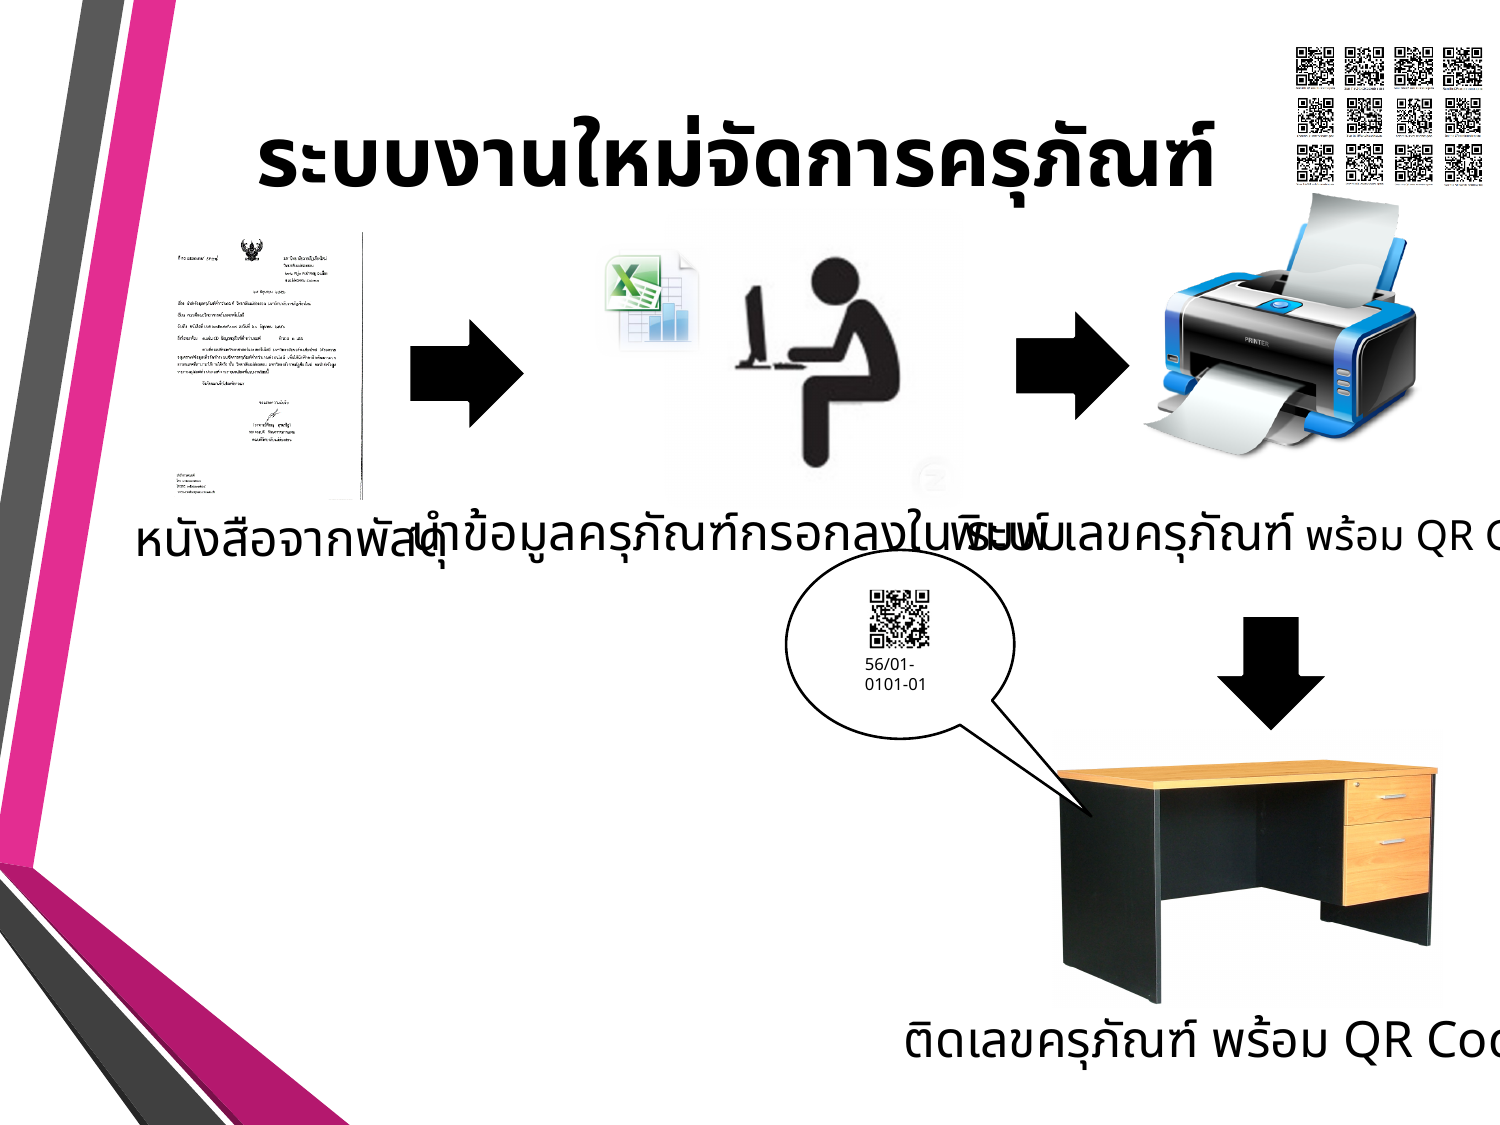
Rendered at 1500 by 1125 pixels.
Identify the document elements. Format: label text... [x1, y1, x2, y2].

picture [593, 207, 965, 510]
text_box หนังสือจากพัสดุ [119, 499, 464, 575]
text_box นำข้อมูลครุภัณฑ์กรอกลงใน ระบบ [396, 493, 934, 569]
text_box [406, 312, 529, 435]
text_box [1012, 305, 1134, 427]
text_box 56/01-0101-01 [850, 646, 957, 702]
picture [1051, 729, 1443, 1008]
picture [1139, 41, 1491, 467]
text_box ติดเลขครุภัณฑ์ พร้อม QR Code [889, 999, 1500, 1075]
text_box [1210, 613, 1332, 729]
text_box ระบบงานใหม่จัดการครุภัณฑ์ [241, 95, 1234, 211]
text_box [784, 569, 1051, 790]
picture [846, 589, 954, 674]
picture [154, 231, 363, 500]
text_box พิมพ์ เลขครุภัณฑ์ พร้อม QR Code [934, 493, 1500, 569]
